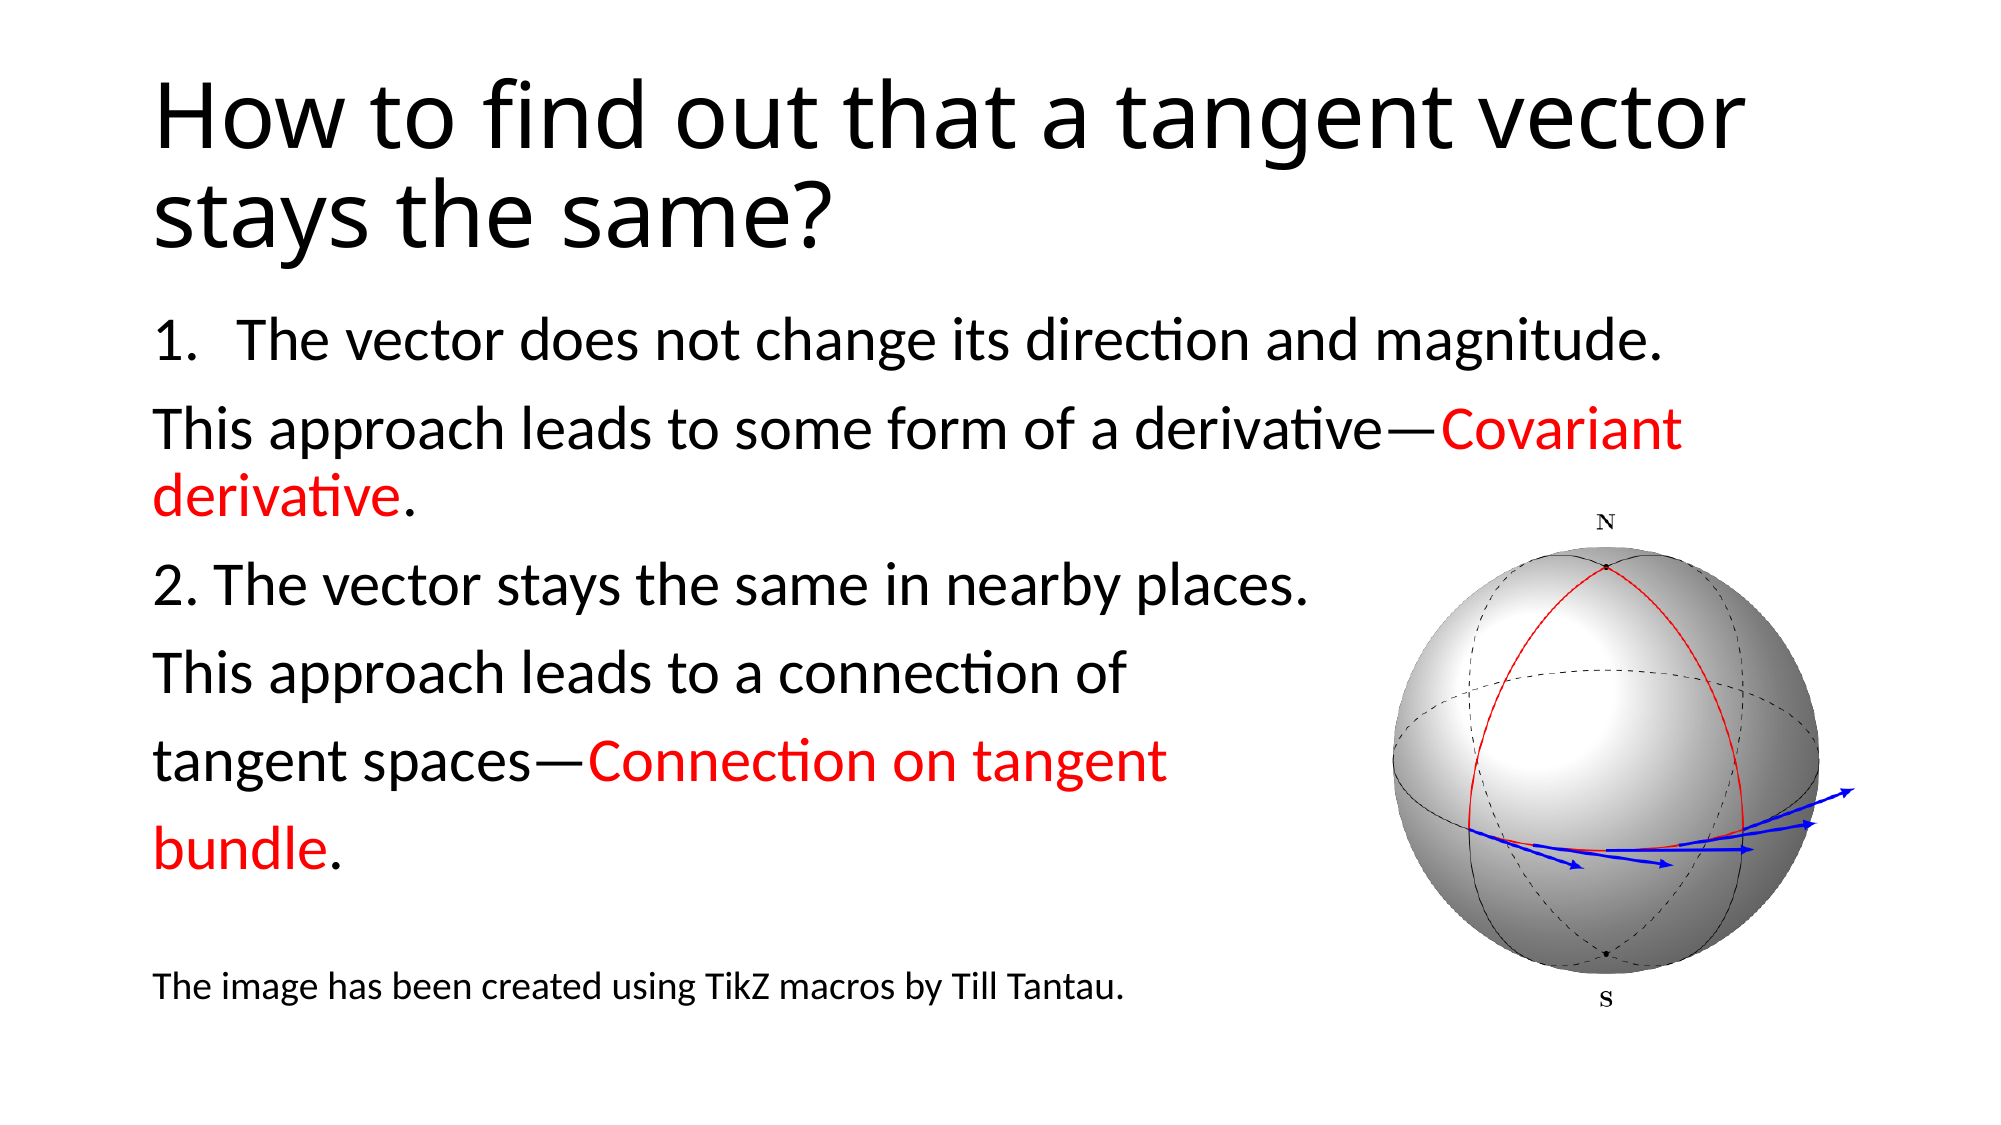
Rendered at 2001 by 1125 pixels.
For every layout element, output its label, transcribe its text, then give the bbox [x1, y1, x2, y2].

list The vector does not change its direction and magnitude. This approach leads to some form of a derivative—Covariant derivative. 2. The vector stays the same in nearby places. This approach leads to a connection of tangent spaces—Connection on tangent bundle. The image has been created using TikZ macros by Till Tantau. [137, 299, 1863, 1014]
picture [1386, 507, 1863, 1014]
title How to find out that a tangent vector stays the same? [137, 59, 1863, 278]
